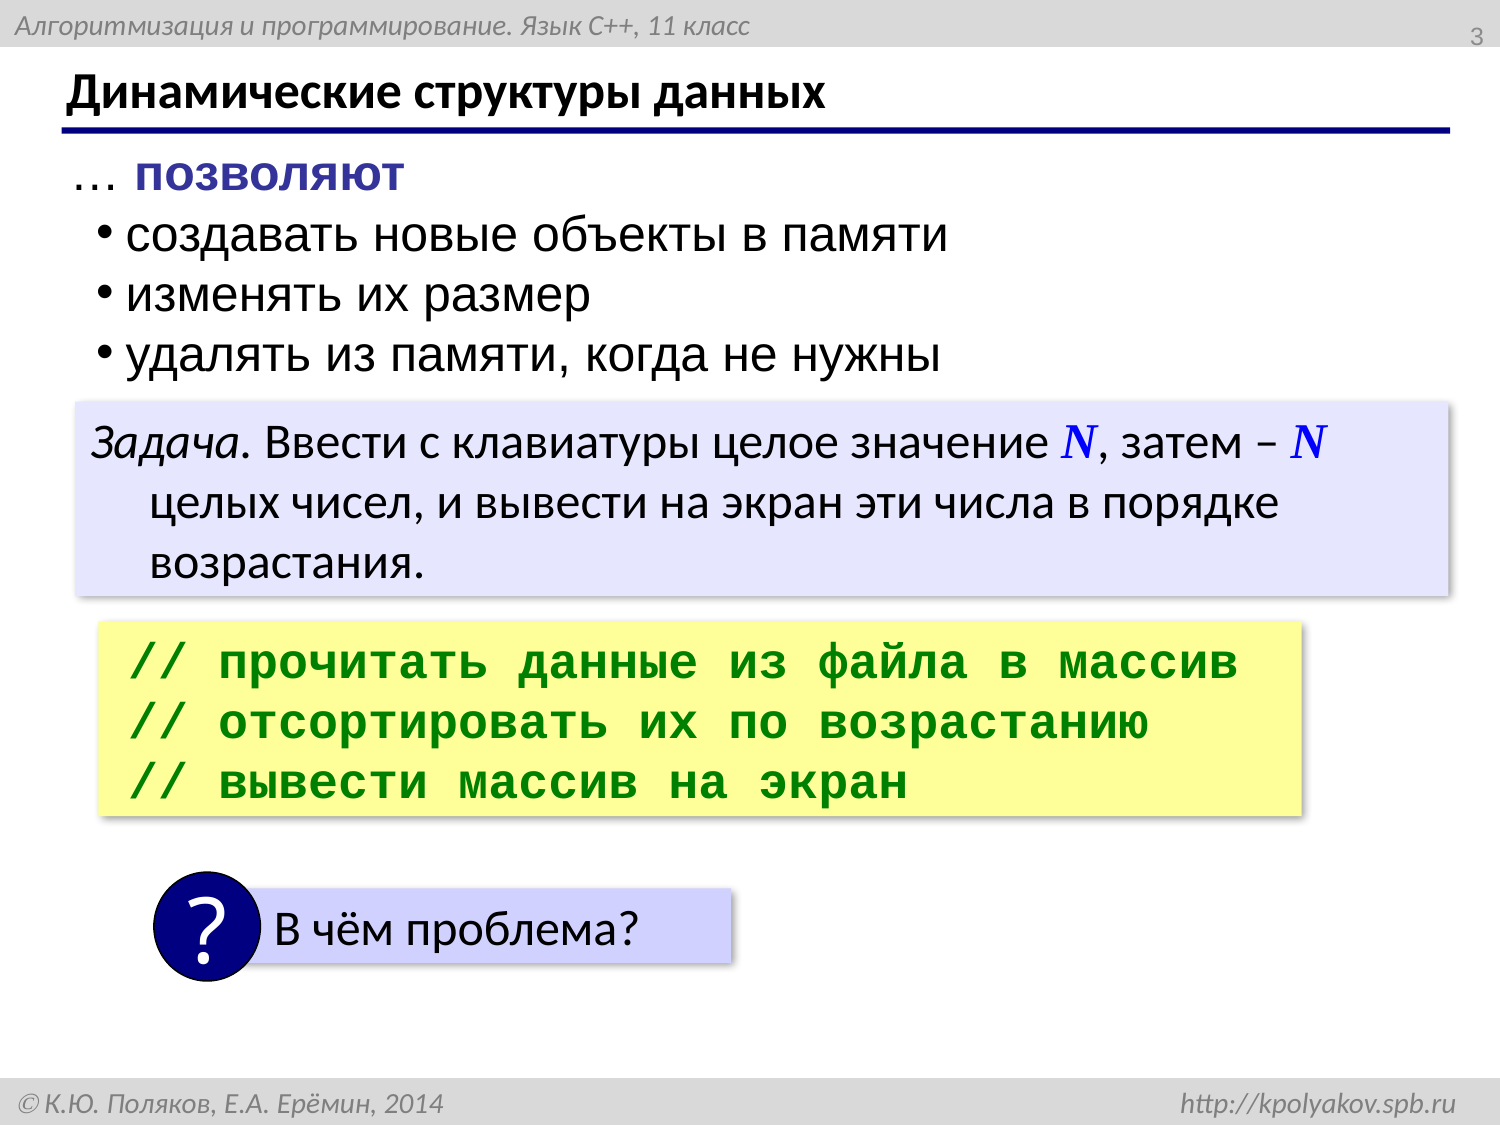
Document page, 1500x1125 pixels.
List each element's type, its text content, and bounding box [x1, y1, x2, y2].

text_box Задача. Ввести с клавиатуры целое значение N, затем – N целых чисел, и вывести на экран эти числа в порядке возрастания. [75, 401, 1449, 597]
slide_number 3 [1148, 0, 1499, 75]
text_box … позволяют [55, 132, 421, 208]
title Динамические структуры данных [51, 49, 1425, 127]
text_box создавать новые объекты в памяти изменять их размер удалять из памяти, когда не нужны [81, 193, 1130, 389]
text_box // прочитать данные из файла в массив // отсортировать их по возрастанию // вывести массив на экран [98, 621, 1302, 817]
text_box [153, 871, 732, 982]
